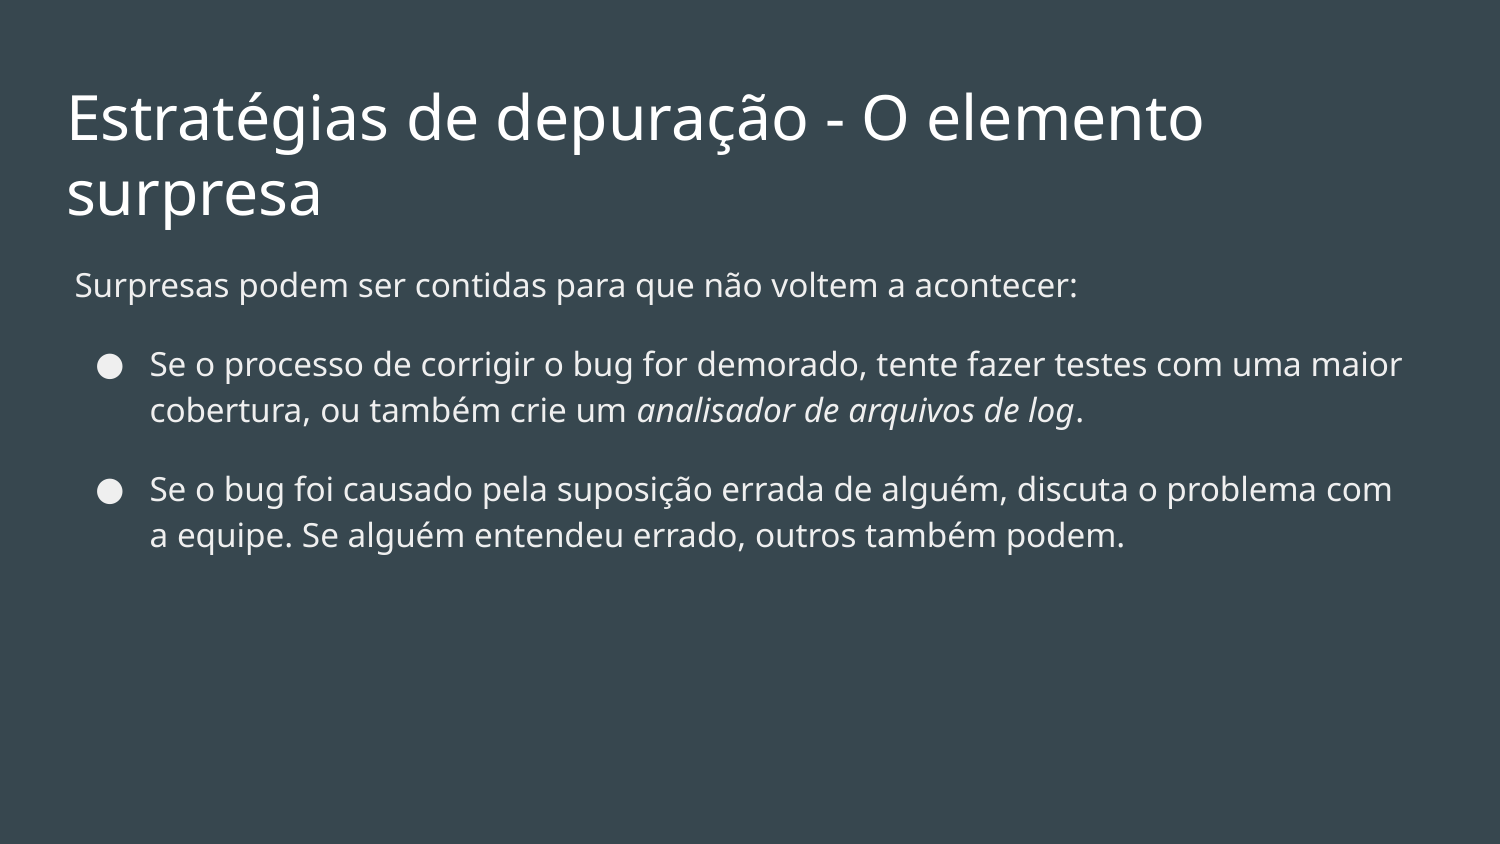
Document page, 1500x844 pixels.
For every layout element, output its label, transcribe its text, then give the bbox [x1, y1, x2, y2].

title Estratégias de depuração - O elemento surpresa [51, 62, 1449, 157]
list Surpresas podem ser contidas para que não voltem a acontecer: Se o processo de corrigir o bug for demorado, tente fazer testes com uma maior cobertura, ou também crie um analisador de arquivos de log. Se o bug foi causado pela suposição errada de alguém, discuta o problema com a equipe. Se alguém entendeu errado, outros também podem. [59, 242, 1438, 803]
